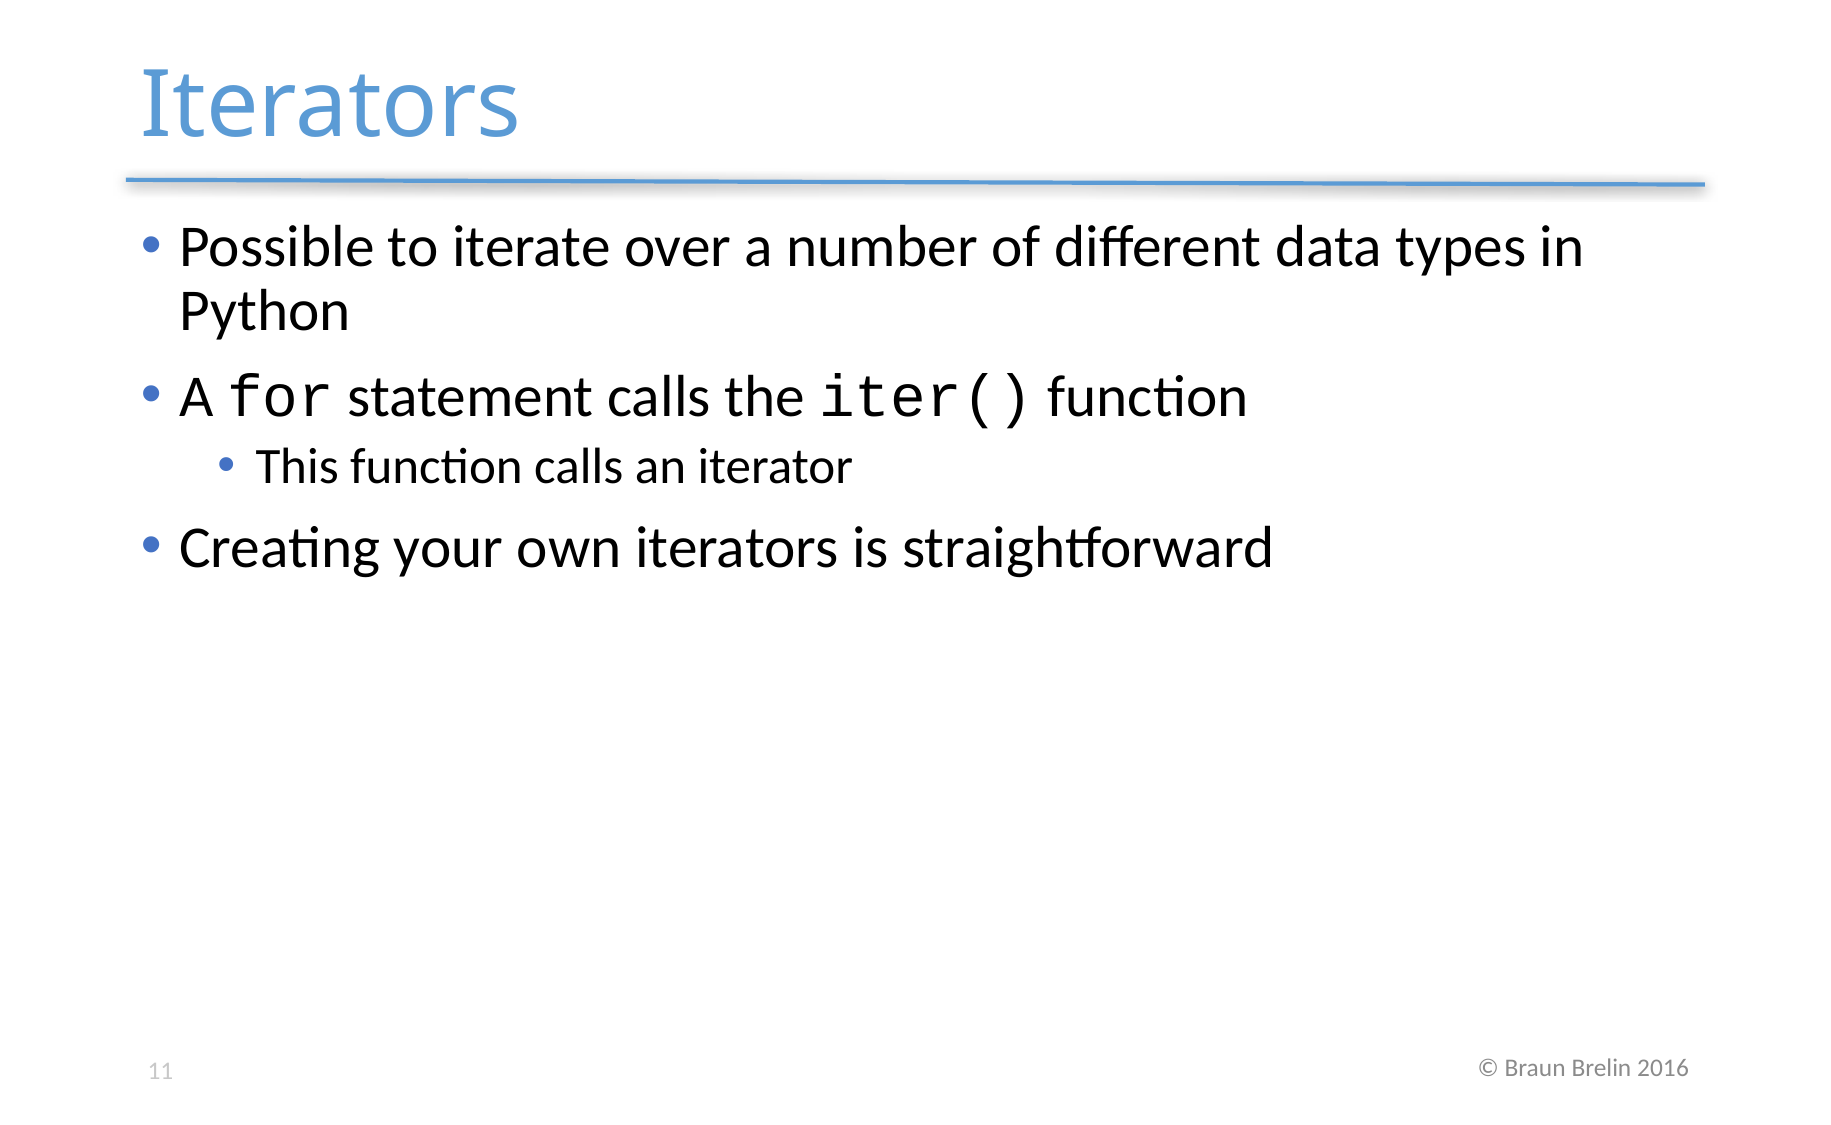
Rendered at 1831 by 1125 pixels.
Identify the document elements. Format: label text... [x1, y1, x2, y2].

title Iterators [125, 31, 1705, 180]
slide_number 11 [132, 1039, 209, 1100]
list Possible to iterate over a number of different data types in Python A for statement calls the iter() function This function calls an iterator Creating your own iterators is straightforward [125, 207, 1705, 1015]
